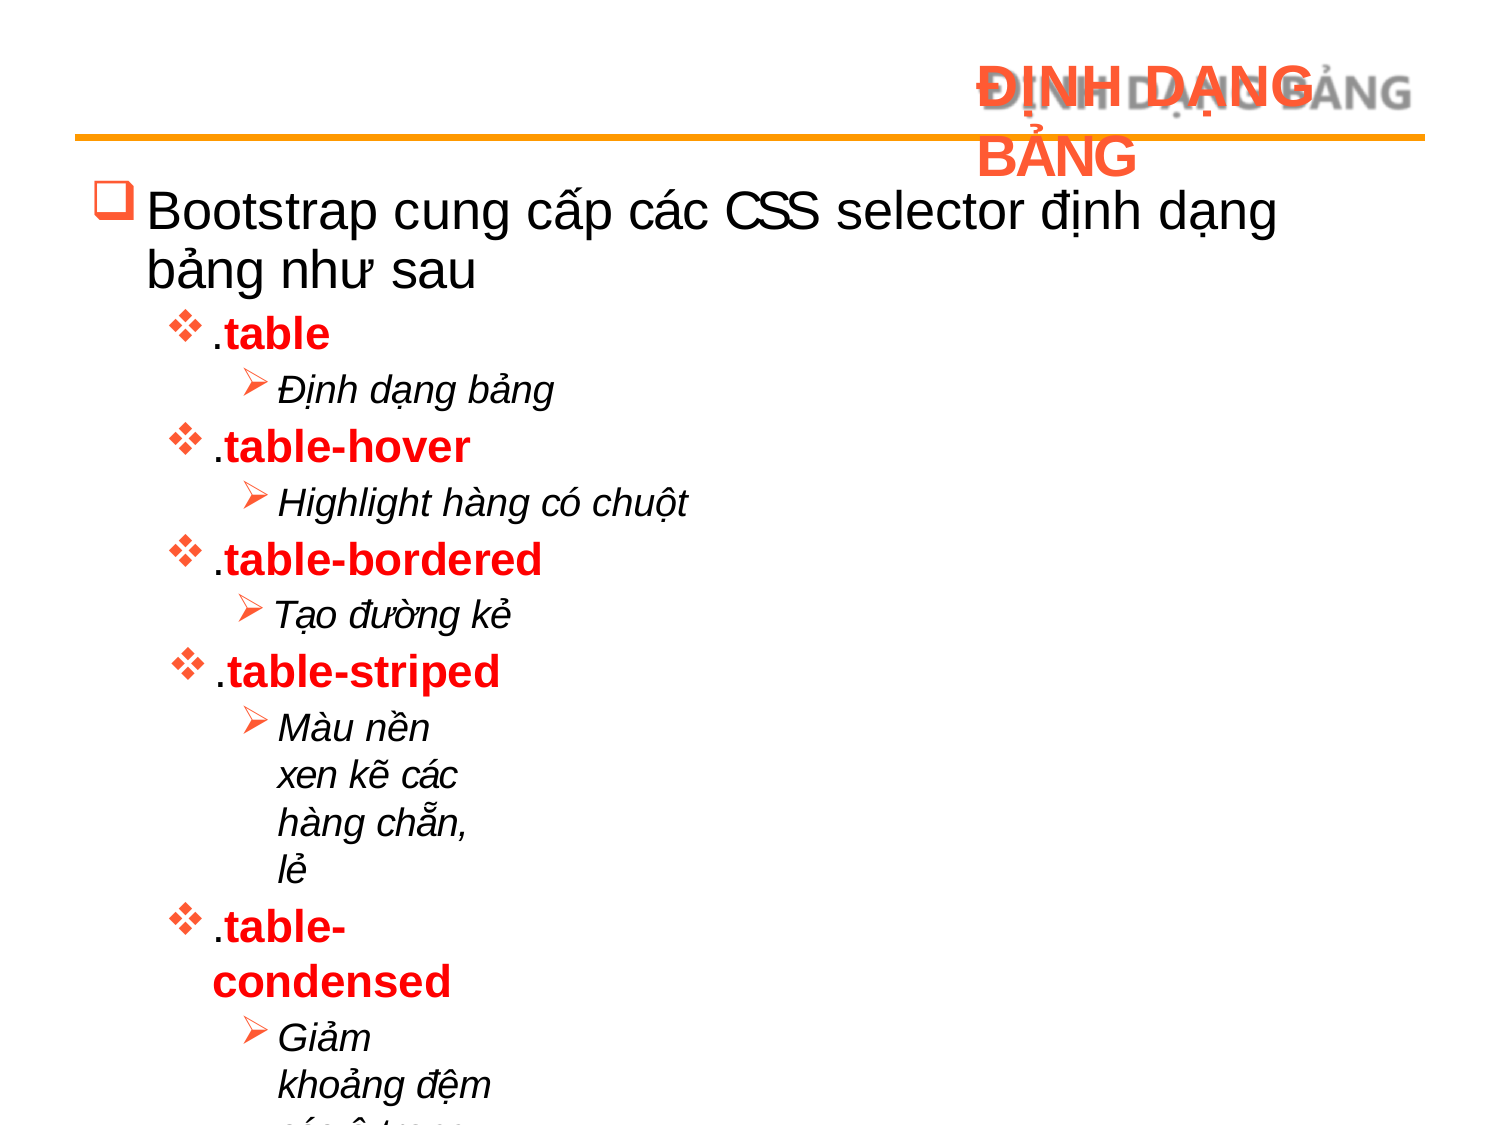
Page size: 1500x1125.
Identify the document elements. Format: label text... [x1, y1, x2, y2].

text_box Bootstrap cung cấp các CSS selector định dạng bảng như sau .table Định dạng bảng .table-hover Highlight hàng có chuột .table-bordered Tạo đường kẻ .table-striped Màu nền xen kẽ các hàng chẵn, lẻ .table-condensed Giảm khoảng đệm các ô trong bảng .table-responsive Tương thích với nhiều loại thiết bị [87, 172, 1408, 1125]
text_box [74, 30, 1444, 161]
title Định dạng bảng [466, 169, 1413, 237]
